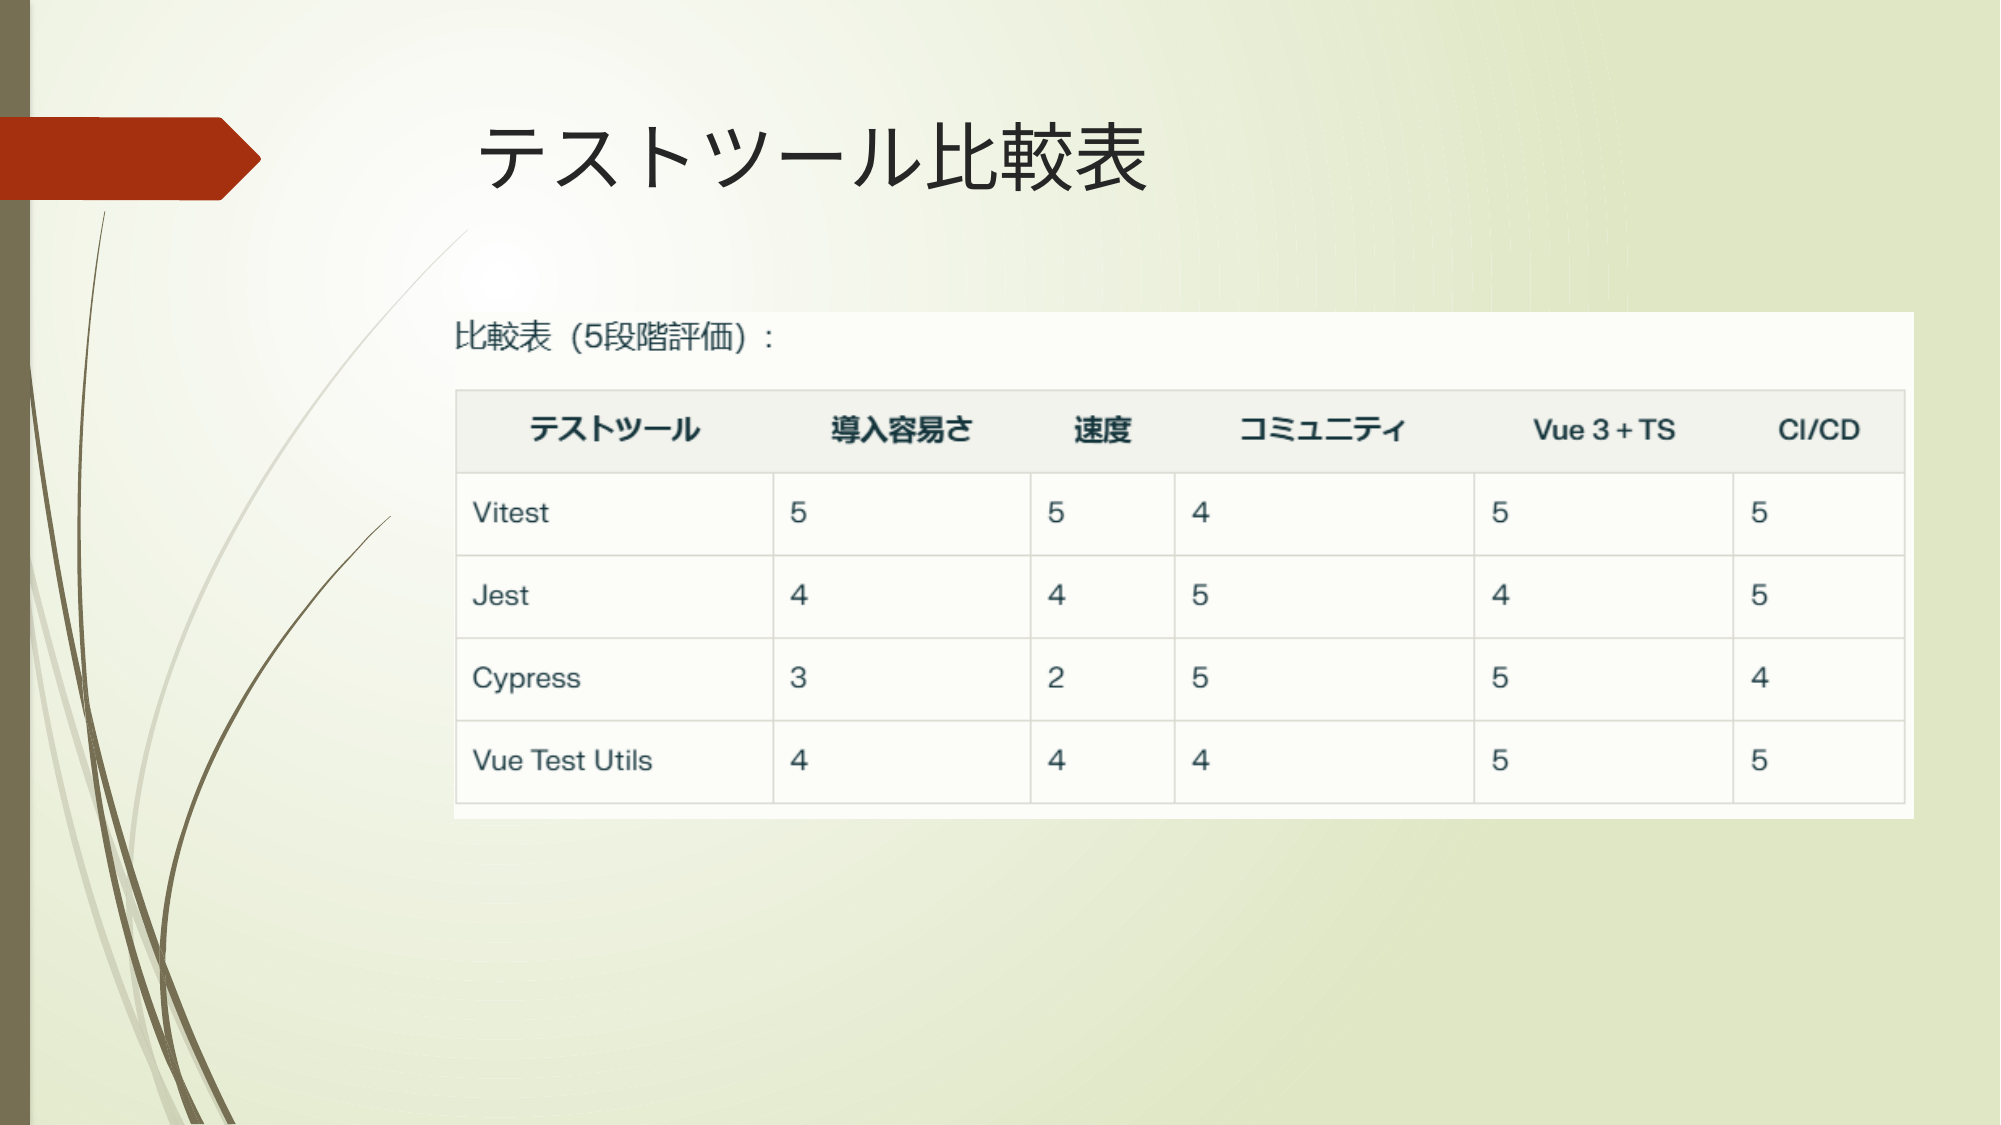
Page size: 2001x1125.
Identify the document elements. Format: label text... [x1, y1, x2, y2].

title テストツール比較表 [425, 102, 1888, 313]
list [454, 312, 1914, 820]
